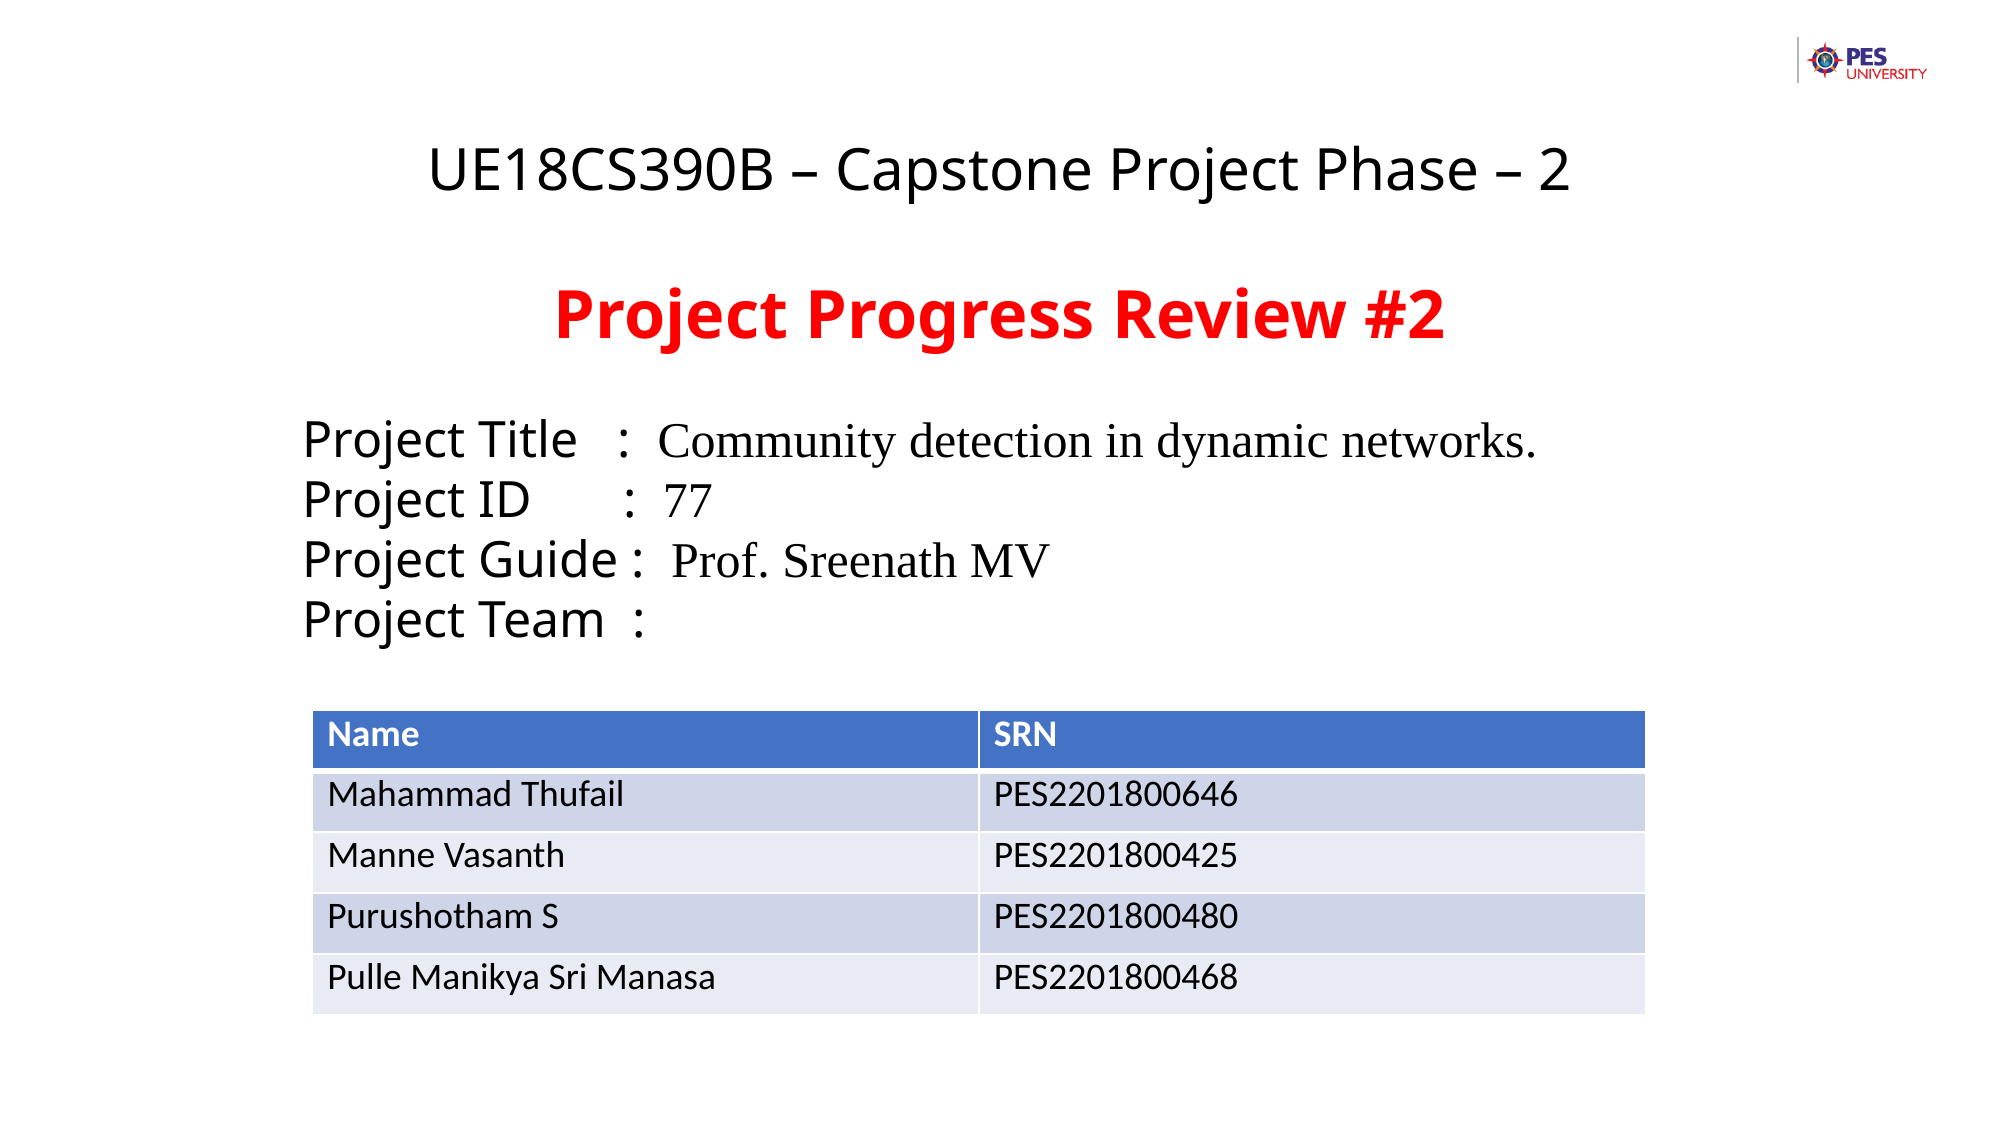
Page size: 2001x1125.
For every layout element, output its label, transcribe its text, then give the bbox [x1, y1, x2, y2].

table_cell PES2201800646 [980, 774, 1645, 831]
table_cell Mahammad Thufail [313, 774, 978, 831]
table_cell PES2201800468 [980, 955, 1645, 1014]
text_box Project Title : Community detection in dynamic networks. Project ID : 77 Project Guide : Prof. Sreenath MV Project Team : [287, 399, 1675, 659]
table_cell Pulle Manikya Sri Manasa [313, 955, 978, 1014]
table_cell Manne Vasanth [313, 833, 978, 892]
table_cell PES2201800425 [980, 833, 1645, 892]
text_box UE18CS390B – Capstone Project Phase – 2 Project Progress Review #2 [350, 124, 1650, 360]
table_header SRN [980, 711, 1645, 768]
table_cell Purushotham S [313, 894, 978, 953]
table_cell PES2201800480 [980, 894, 1645, 953]
table_header Name [313, 711, 978, 768]
picture [1806, 41, 1927, 79]
